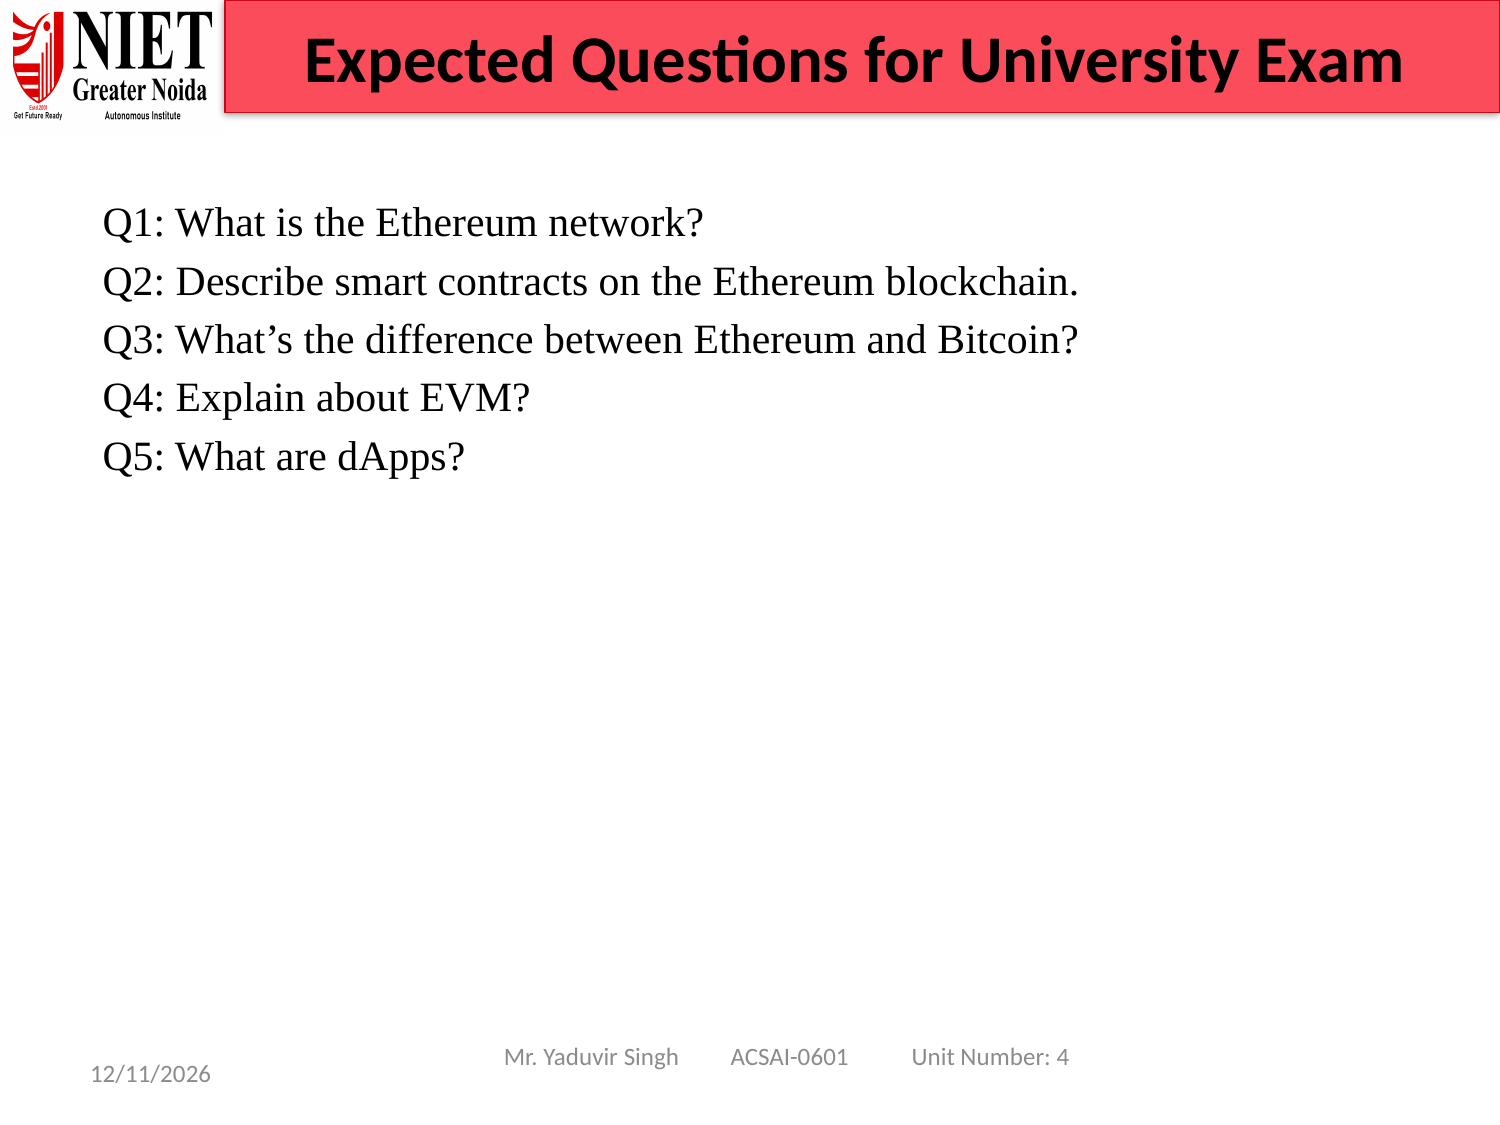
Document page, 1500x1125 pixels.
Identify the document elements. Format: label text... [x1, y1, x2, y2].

list Q1: What is the Ethereum network? Q2: Describe smart contracts on the Ethereum blockchain. Q3: What’s the difference between Ethereum and Bitcoin? Q4: Explain about EVM? Q5: What are dApps? [87, 187, 1438, 930]
picture [0, 0, 225, 135]
text_box Expected Questions for University Exam [224, 0, 1500, 113]
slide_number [75, 1042, 425, 1103]
footer Mr. Yaduvir Singh ACSAI-0601 Unit Number: 4 [375, 1025, 1200, 1085]
